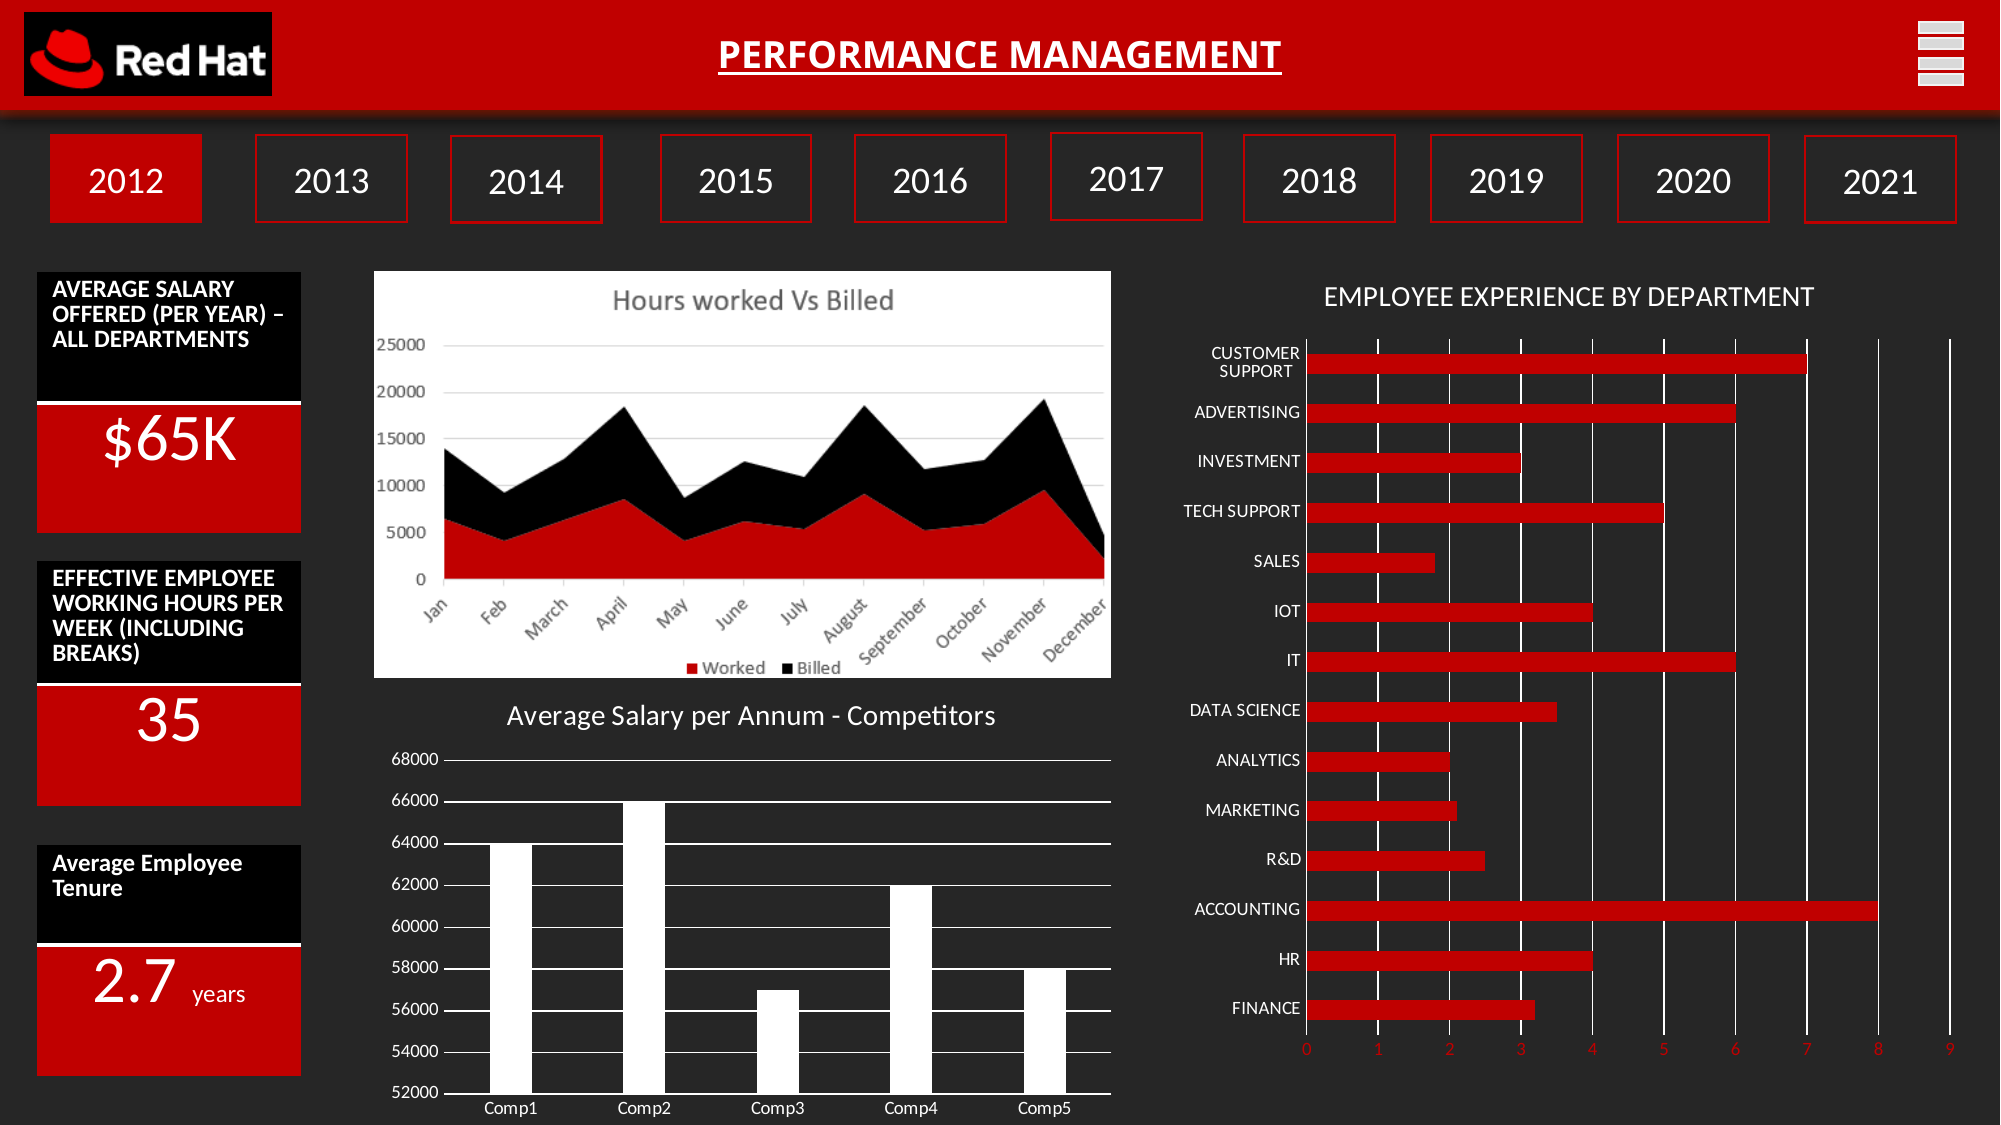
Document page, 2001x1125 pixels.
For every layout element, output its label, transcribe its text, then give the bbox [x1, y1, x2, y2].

text_box 2016 [854, 134, 1007, 223]
table_header AVERAGE SALARY OFFERED (PER YEAR) – ALL DEPARTMENTS [37, 272, 301, 401]
text_box 2018 [1243, 134, 1396, 223]
picture [374, 271, 1111, 678]
text_box 2014 [450, 135, 603, 224]
text_box 2012 [50, 134, 202, 223]
picture [24, 12, 272, 96]
chart [1167, 250, 1971, 1077]
text_box PERFORMANCE MANAGEMENT [0, 0, 2000, 110]
chart [376, 677, 1127, 1125]
table_header EFFECTIVE EMPLOYEE WORKING HOURS PER WEEK (INCLUDING BREAKS) [37, 561, 301, 683]
text_box [1918, 57, 1964, 70]
text_box 2017 [1050, 132, 1203, 221]
text_box 2015 [660, 134, 812, 223]
table_cell 2.7 years [37, 947, 301, 1076]
text_box 2013 [255, 134, 408, 223]
text_box [1918, 73, 1964, 86]
table_cell 35 [37, 686, 301, 806]
text_box [1918, 37, 1964, 50]
table_header Average Employee Tenure [37, 845, 301, 943]
text_box 2019 [1430, 134, 1583, 223]
text_box [1918, 21, 1964, 34]
table_cell $65K [37, 405, 301, 533]
text_box 2020 [1617, 134, 1770, 223]
text_box 2021 [1804, 135, 1957, 224]
